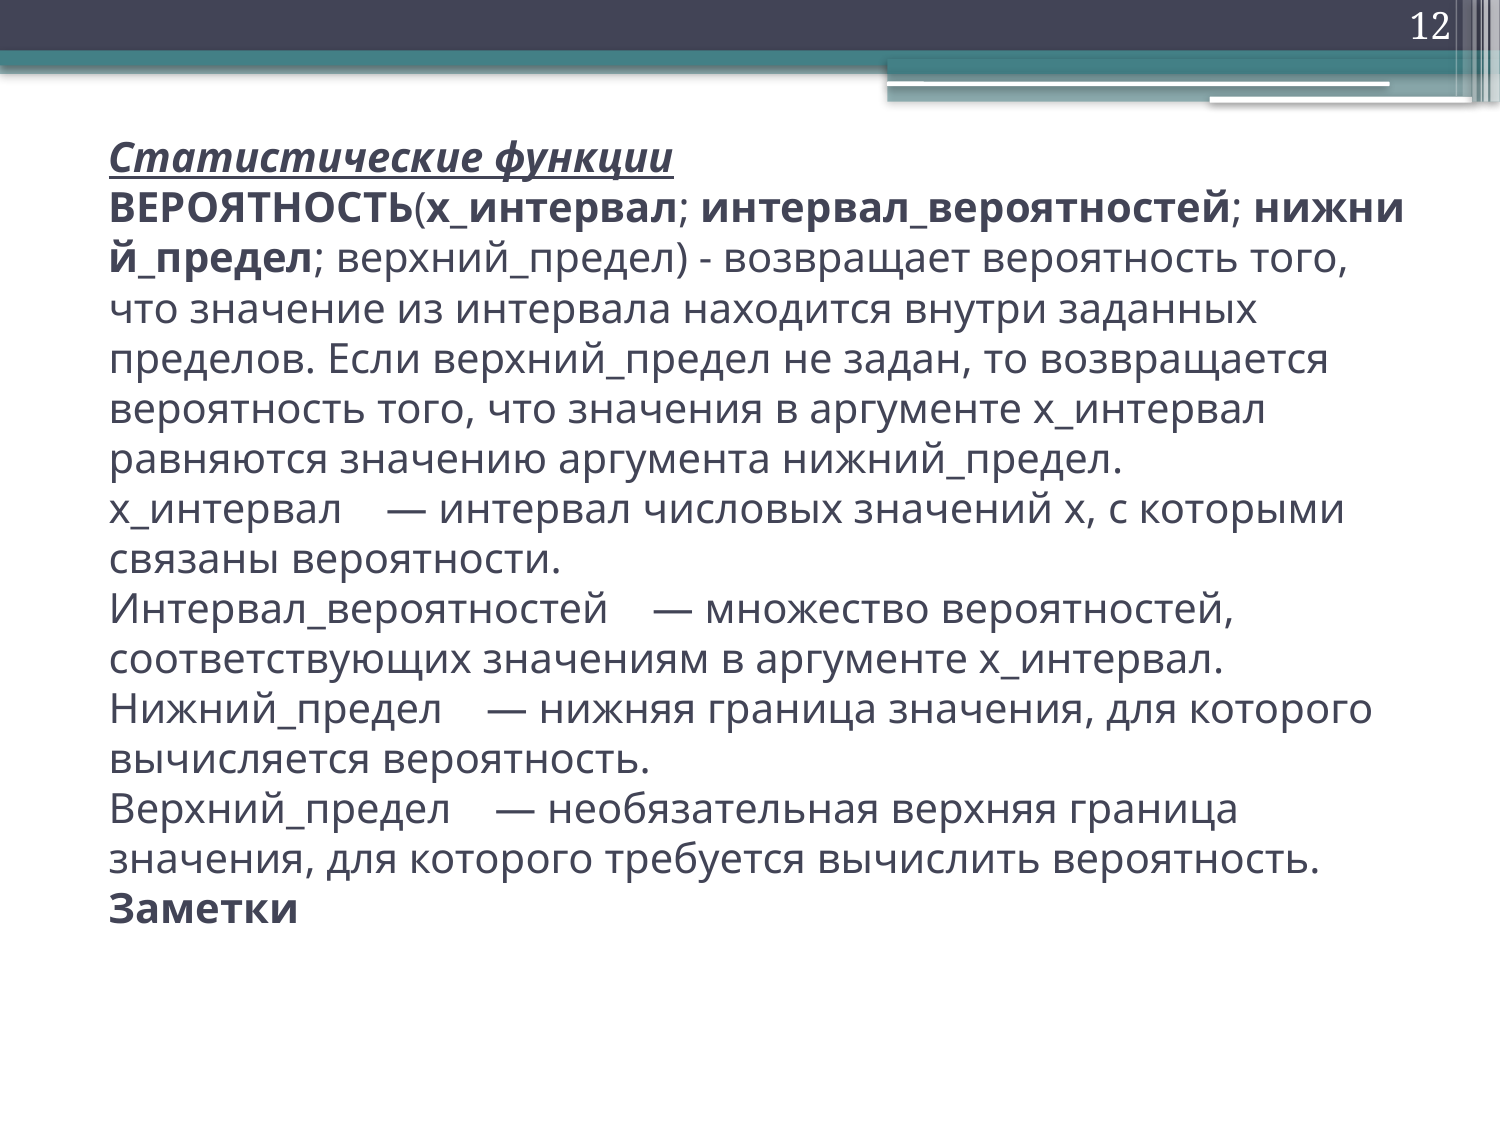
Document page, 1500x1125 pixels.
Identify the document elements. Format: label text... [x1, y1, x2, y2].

slide_number 12 [1341, 0, 1466, 61]
title Статистические функции ВЕРОЯТНОСТЬ(x_интервал; интервал_вероятностей; нижний_предел; верхний_предел) - возвращает вероятность того, что значение из интервала находится внутри заданных пределов. Если верхний_предел не задан, то возвращается вероятность того, что значения в аргументе x_интервал равняются значению аргумента нижний_предел. x_интервал — интервал числовых значений x, с которыми связаны вероятности. Интервал_вероятностей — множество вероятностей, соответствующих значениям в аргументе x_интервал. Нижний_предел — нижняя граница значения, для которого вычисляется вероятность. Верхний_предел — необязательная верхняя граница значения, для которого требуется вычислить вероятность. Заметки [93, 468, 1444, 645]
